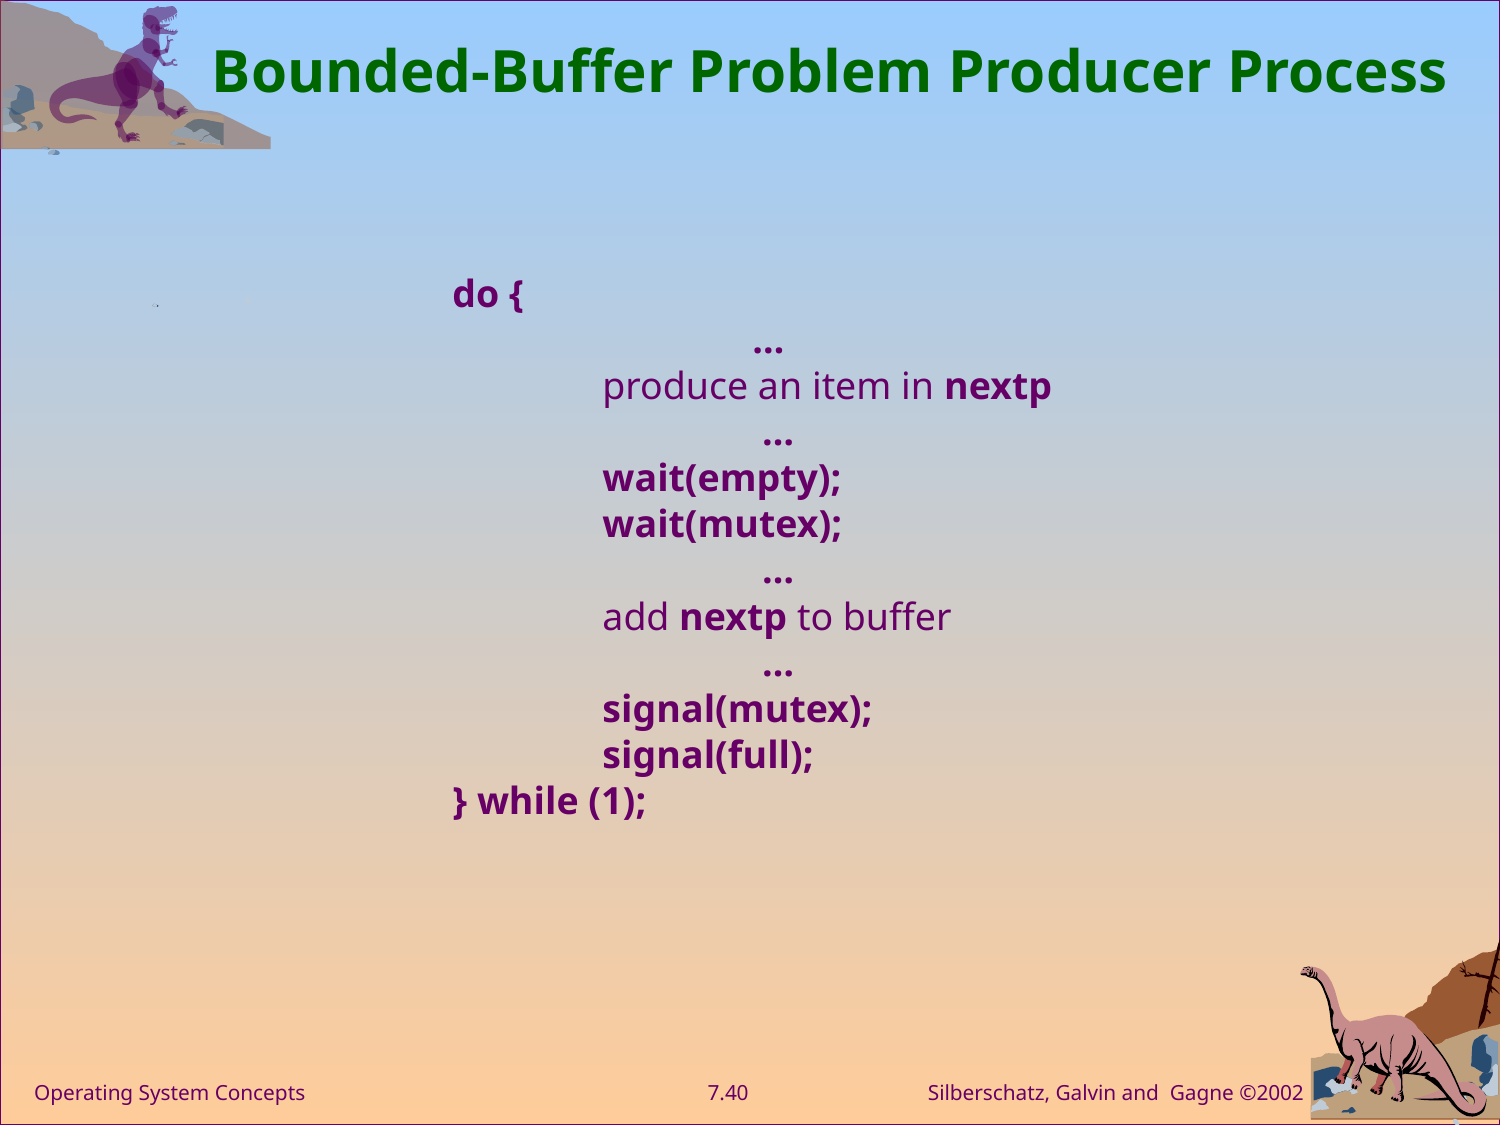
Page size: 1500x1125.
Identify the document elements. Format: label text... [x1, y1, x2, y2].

text_box Operating System Concepts [19, 1072, 495, 1125]
title Bounded-Buffer Problem Producer Process [192, 0, 1468, 139]
list do { … produce an item in nextp … wait(empty); wait(mutex); … add nextp to buffer … signal(mutex); signal(full); } while (1); [231, 217, 1385, 893]
